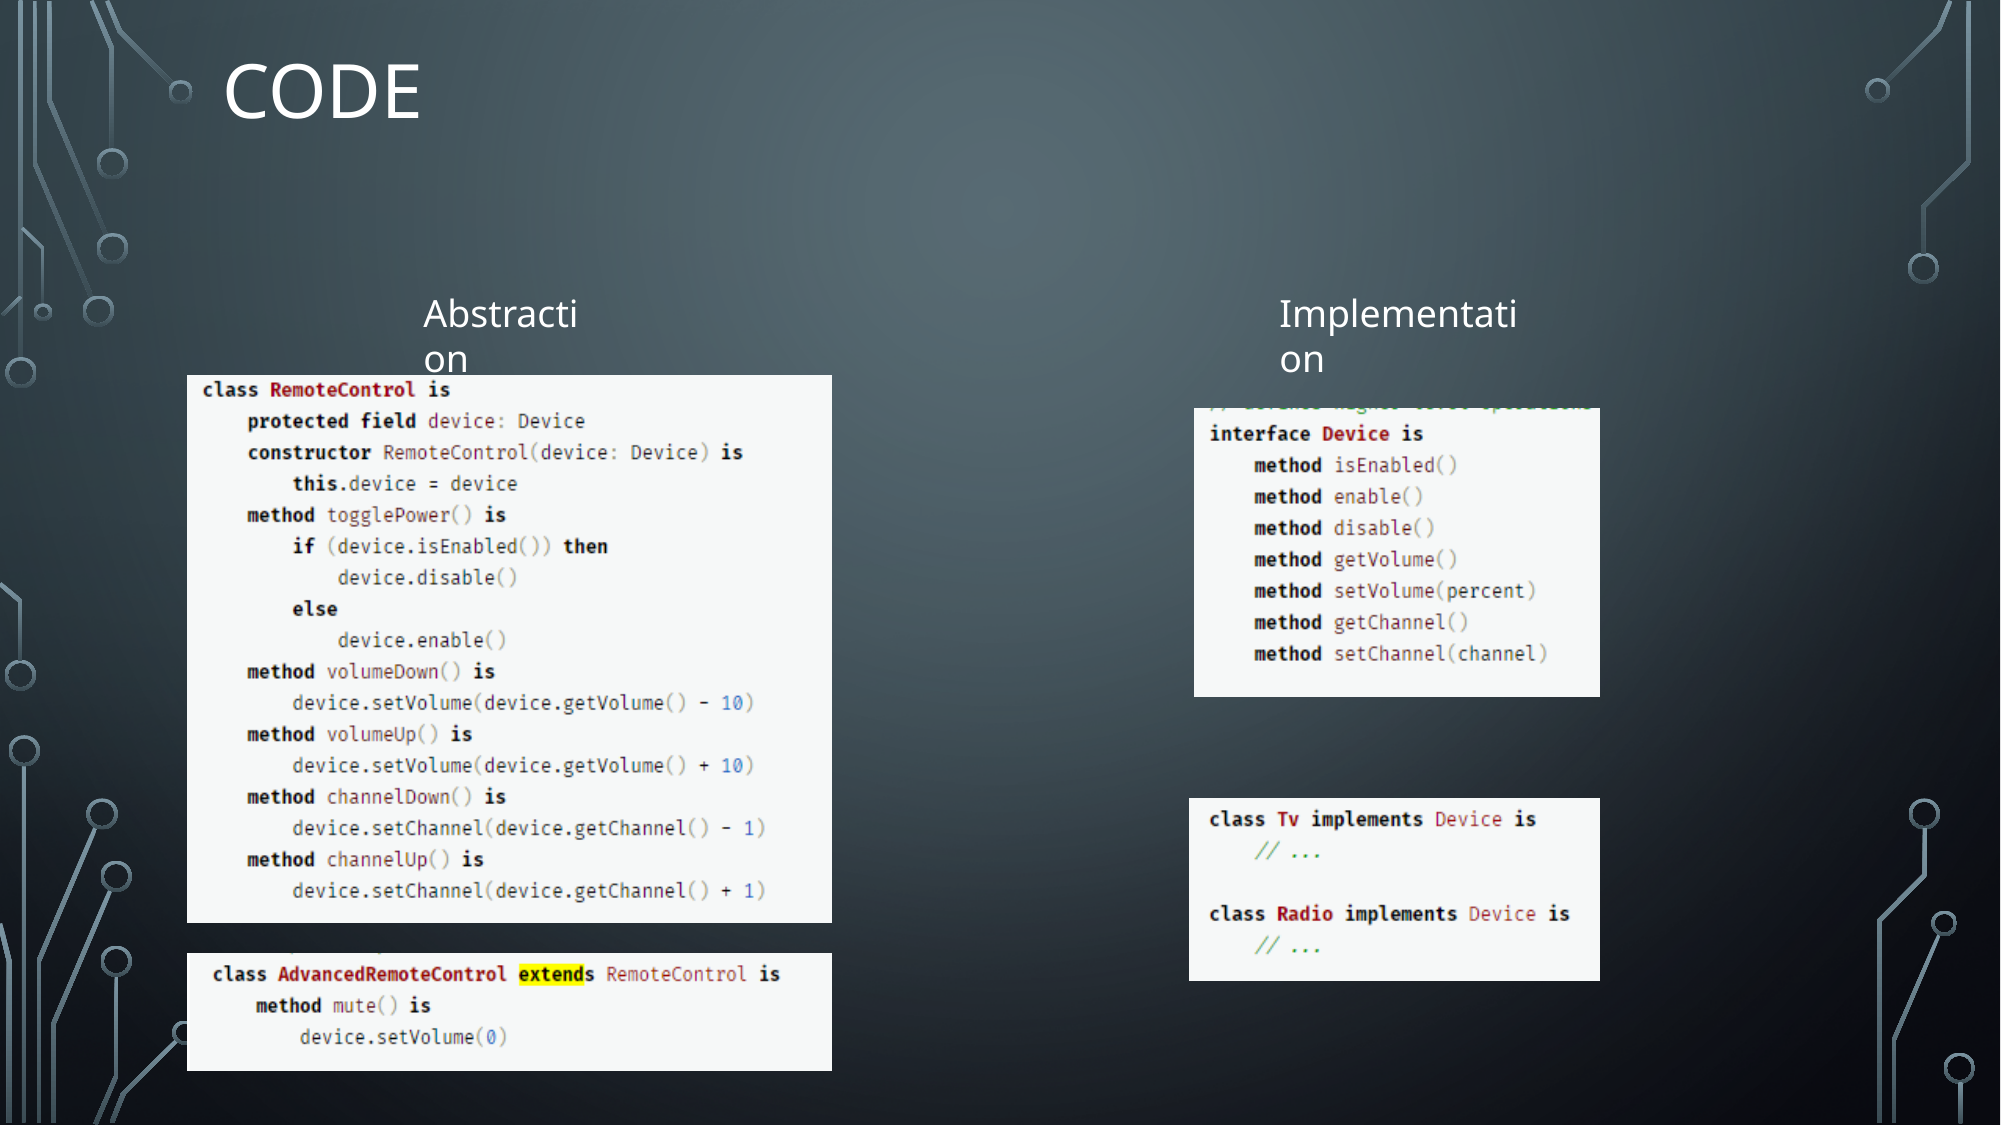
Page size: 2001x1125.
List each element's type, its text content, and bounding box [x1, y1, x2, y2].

text_box Abstraction [408, 283, 610, 374]
picture [186, 953, 852, 1072]
picture [1194, 408, 1600, 697]
title Code [206, 0, 1832, 216]
text_box Implementation [1264, 283, 1534, 388]
picture [186, 374, 832, 923]
picture [1189, 798, 1600, 981]
